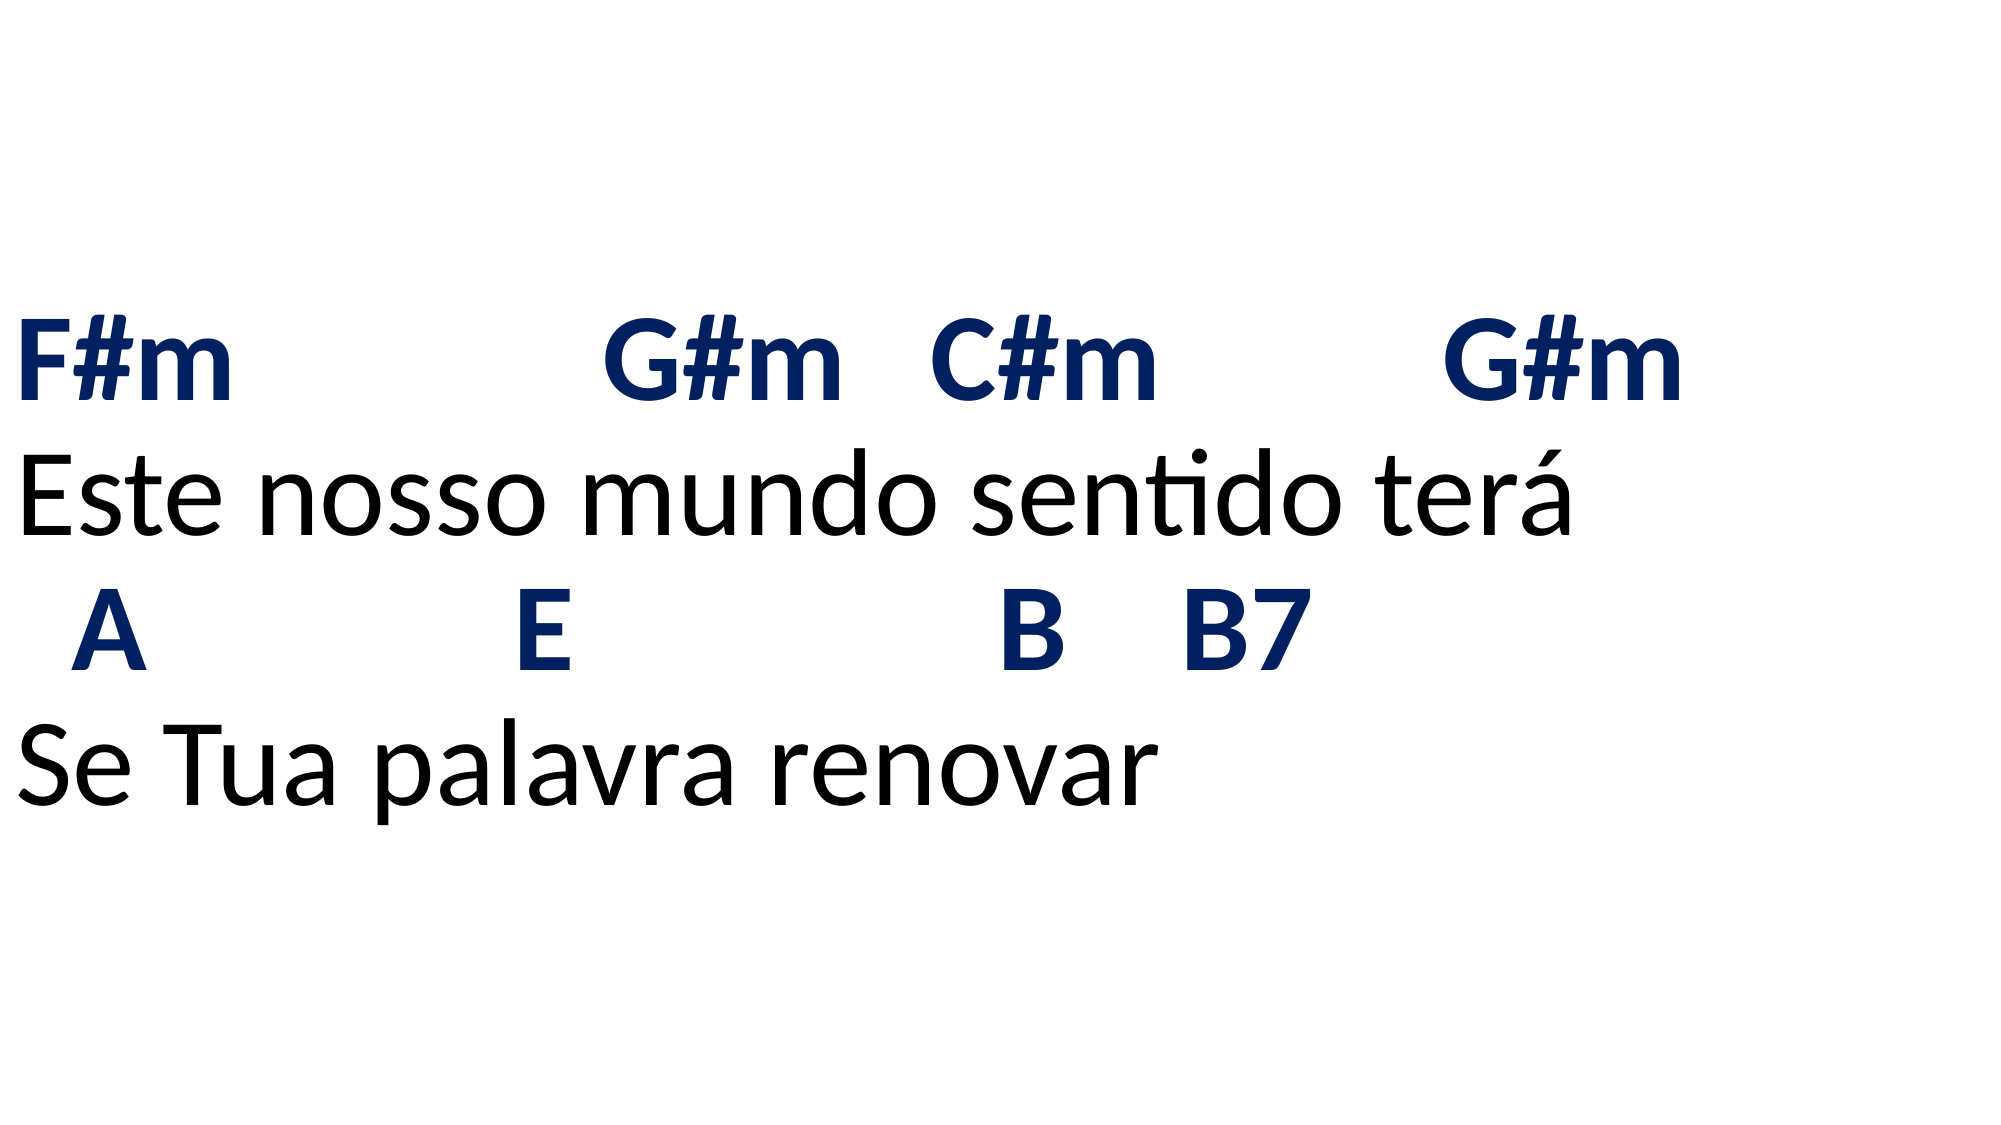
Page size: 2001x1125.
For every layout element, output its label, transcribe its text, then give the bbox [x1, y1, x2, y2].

title F#m G#m C#m G#m Este nosso mundo sentido terá A E B B7 Se Tua palavra renovar [0, 0, 2000, 1125]
